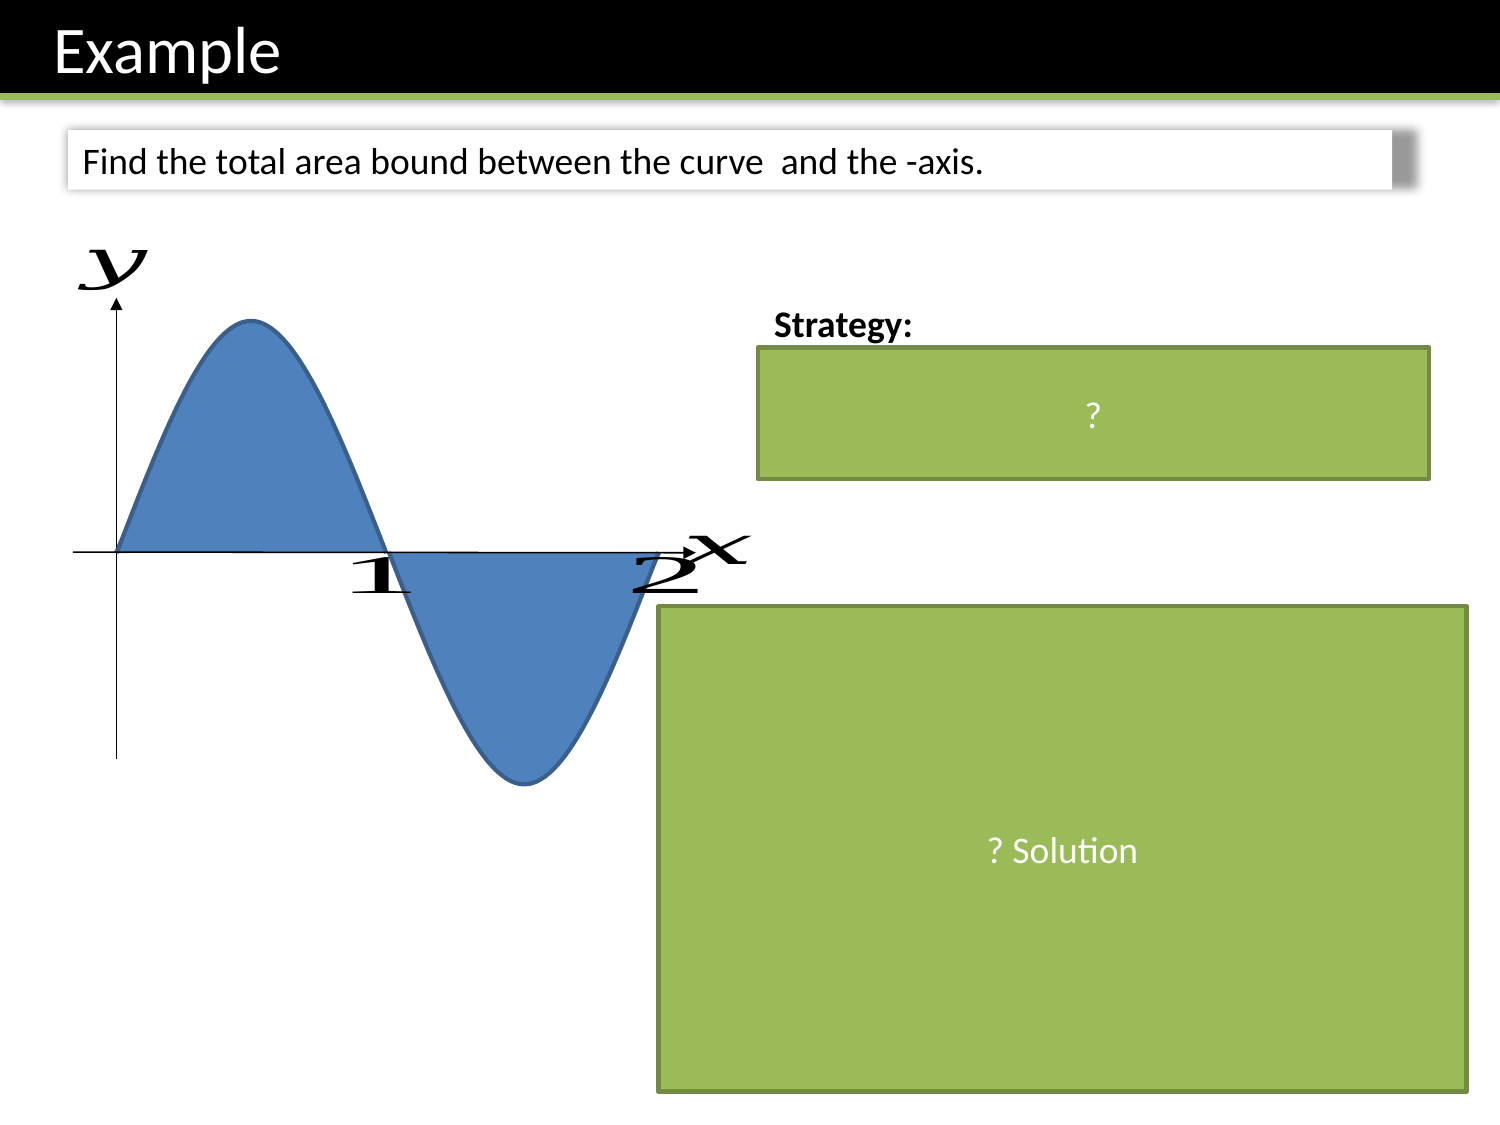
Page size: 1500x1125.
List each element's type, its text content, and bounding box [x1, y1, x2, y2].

text_box ? Solution [656, 604, 1469, 1094]
text_box [390, 561, 658, 787]
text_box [0, 0, 1500, 99]
text_box ? [756, 345, 1431, 481]
text_box [121, 318, 388, 550]
